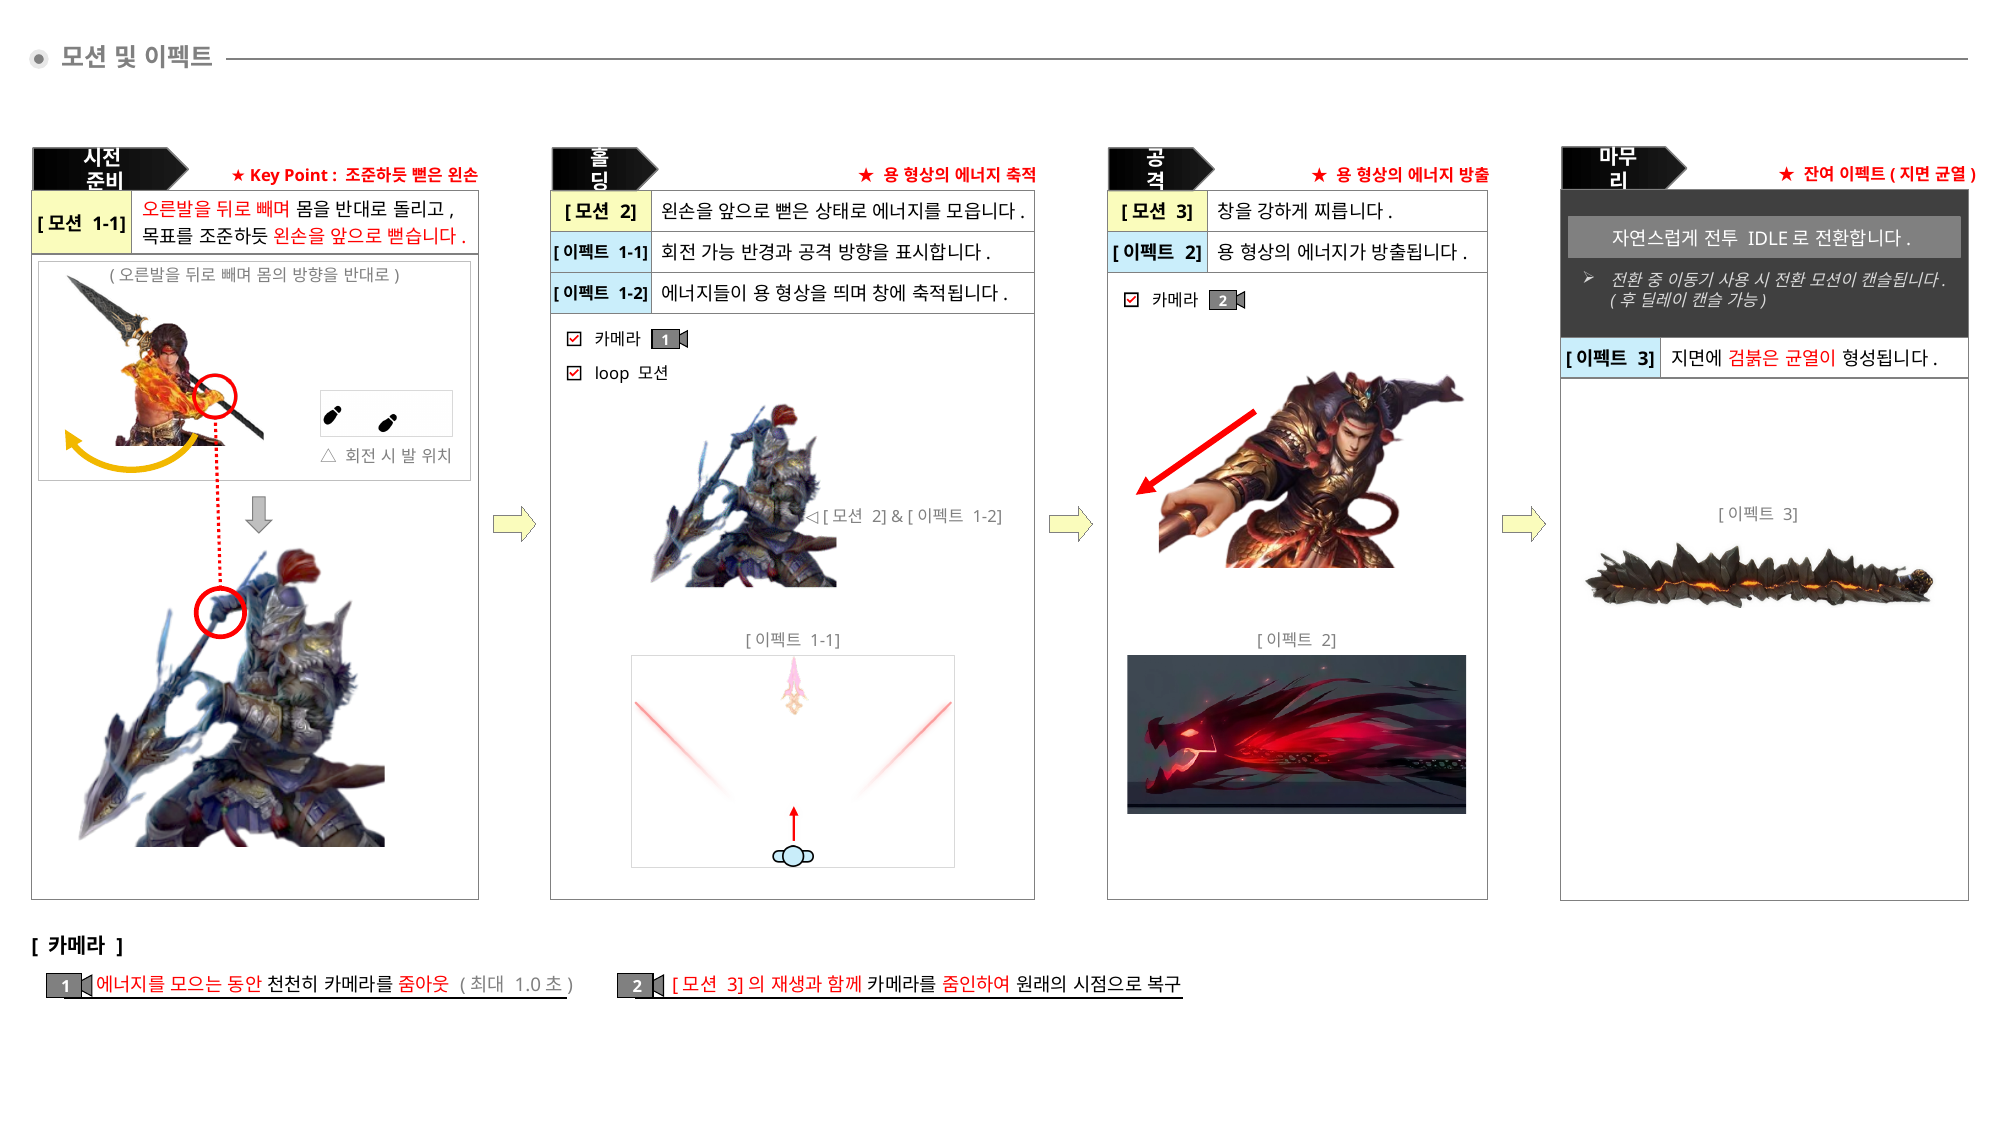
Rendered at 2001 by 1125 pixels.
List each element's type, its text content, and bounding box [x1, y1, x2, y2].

text_box [31, 255, 479, 900]
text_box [30, 932, 1192, 999]
text_box ★ Key Point : 조준하듯 뻗은 왼손 [218, 158, 479, 190]
text_box [493, 506, 536, 542]
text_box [30, 25, 1969, 93]
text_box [319, 390, 453, 466]
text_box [550, 147, 1036, 901]
text_box [1502, 506, 1546, 542]
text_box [60, 271, 265, 471]
text_box 시전 준비 [33, 147, 189, 190]
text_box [1106, 147, 1489, 901]
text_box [31, 190, 480, 255]
text_box [1049, 506, 1093, 542]
picture [72, 545, 386, 848]
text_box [214, 415, 221, 589]
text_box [1559, 146, 1969, 902]
